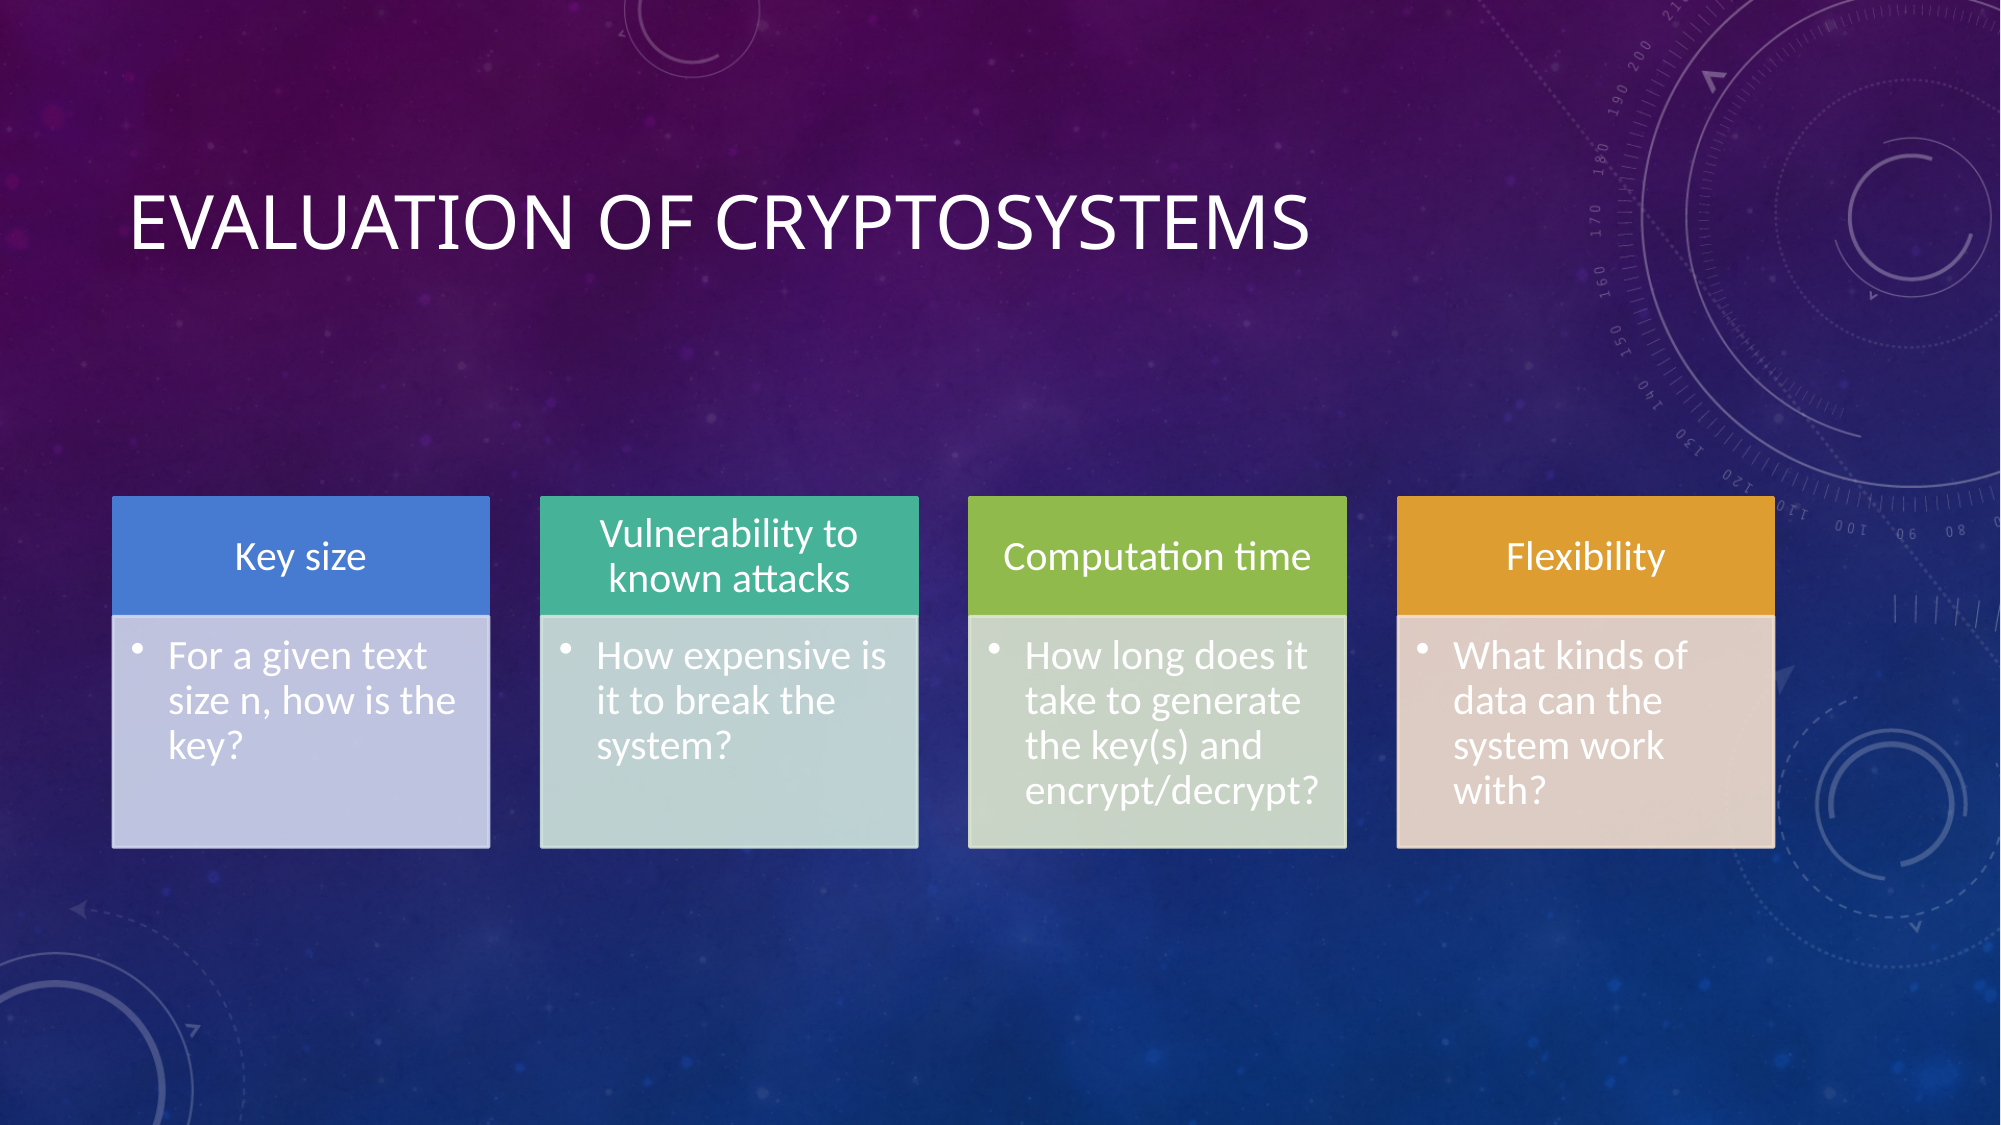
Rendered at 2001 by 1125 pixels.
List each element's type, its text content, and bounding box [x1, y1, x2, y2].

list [112, 394, 1775, 951]
picture [0, 0, 2001, 1125]
title Evaluation of Cryptosystems [112, 99, 1775, 339]
